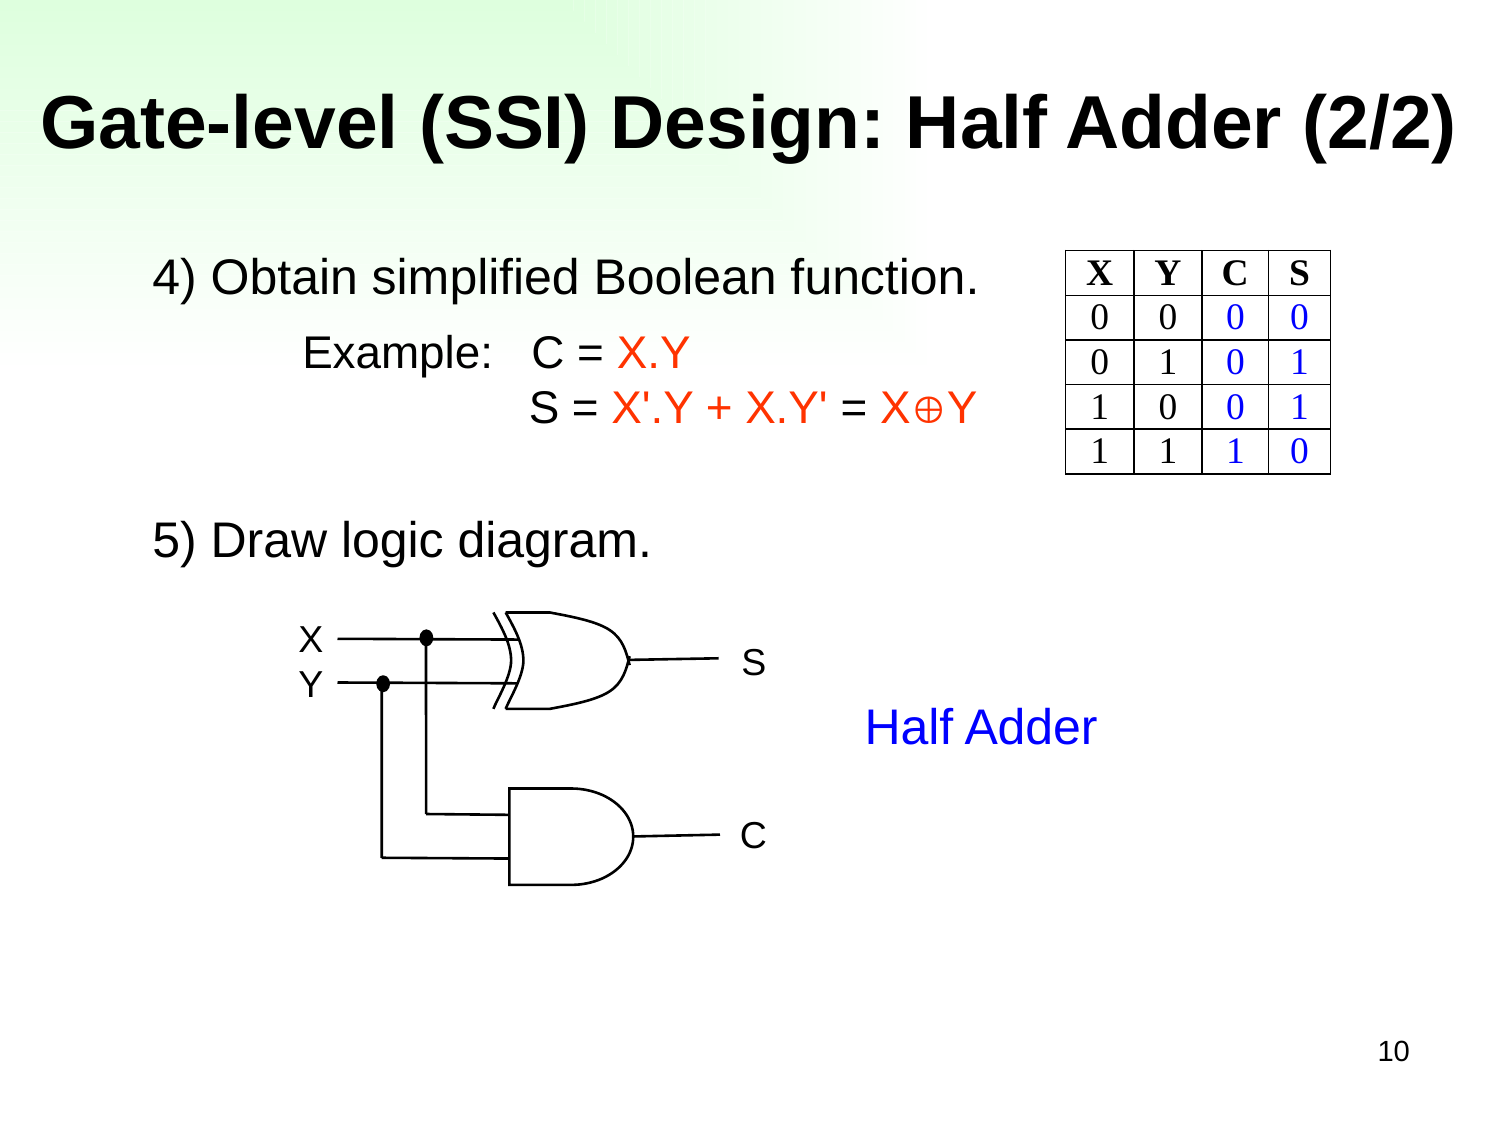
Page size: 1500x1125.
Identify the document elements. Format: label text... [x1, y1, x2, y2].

text_box 5) Draw logic diagram. [137, 499, 1013, 588]
slide_number 10 [1074, 1024, 1426, 1103]
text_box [1049, 249, 1334, 501]
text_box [283, 606, 787, 886]
title Gate-level (SSI) Design: Half Adder (2/2) [17, 24, 1481, 213]
text_box Half Adder [849, 687, 1138, 763]
text_box 4) Obtain simplified Boolean function. Example: C = X.Y S = X'.Y + X.Y' = XY [137, 237, 1013, 475]
